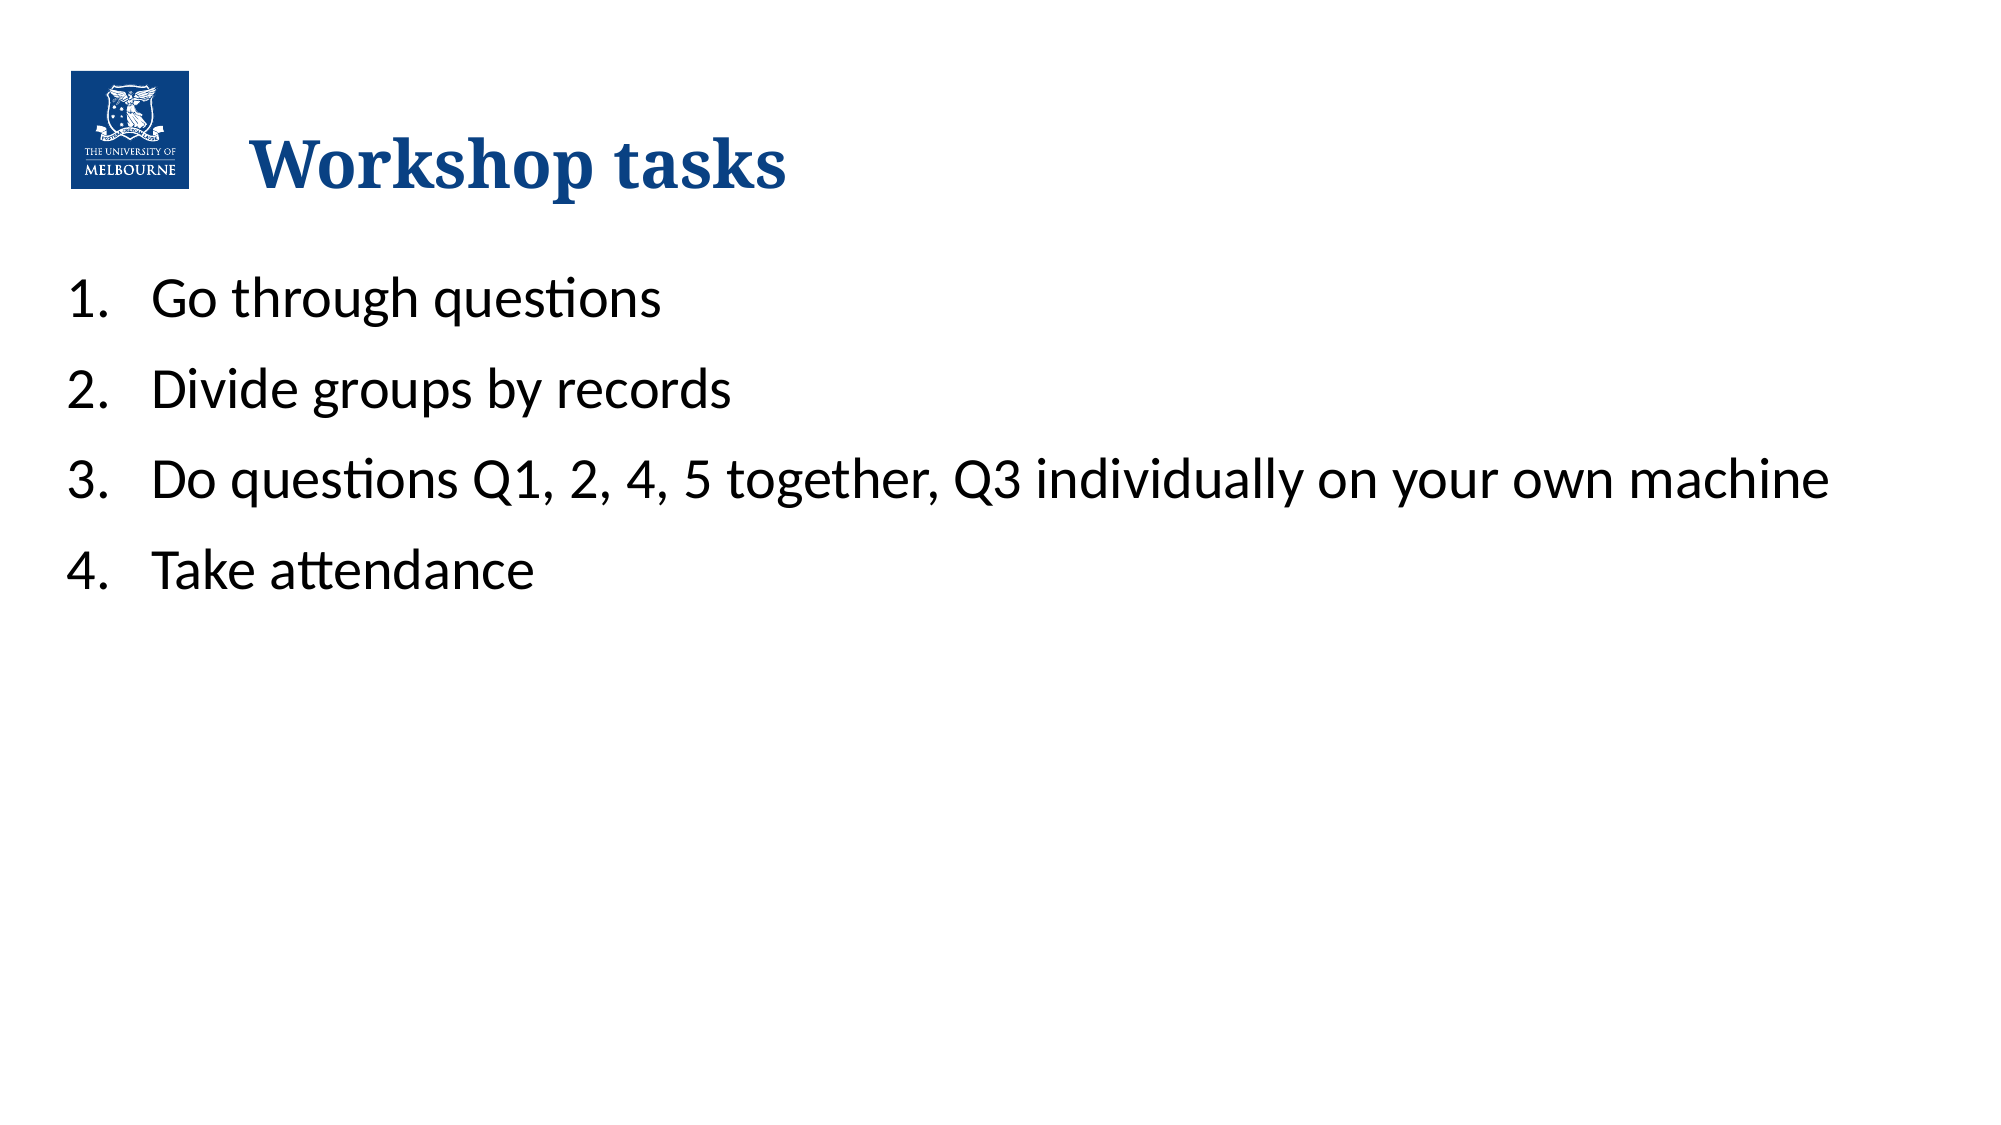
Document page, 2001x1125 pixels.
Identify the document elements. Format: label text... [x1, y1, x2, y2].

title Workshop tasks [234, 64, 1924, 211]
list Go through questions Divide groups by records Do questions Q1, 2, 4, 5 together, Q3 individually on your own machine Take attendance [51, 251, 1924, 970]
